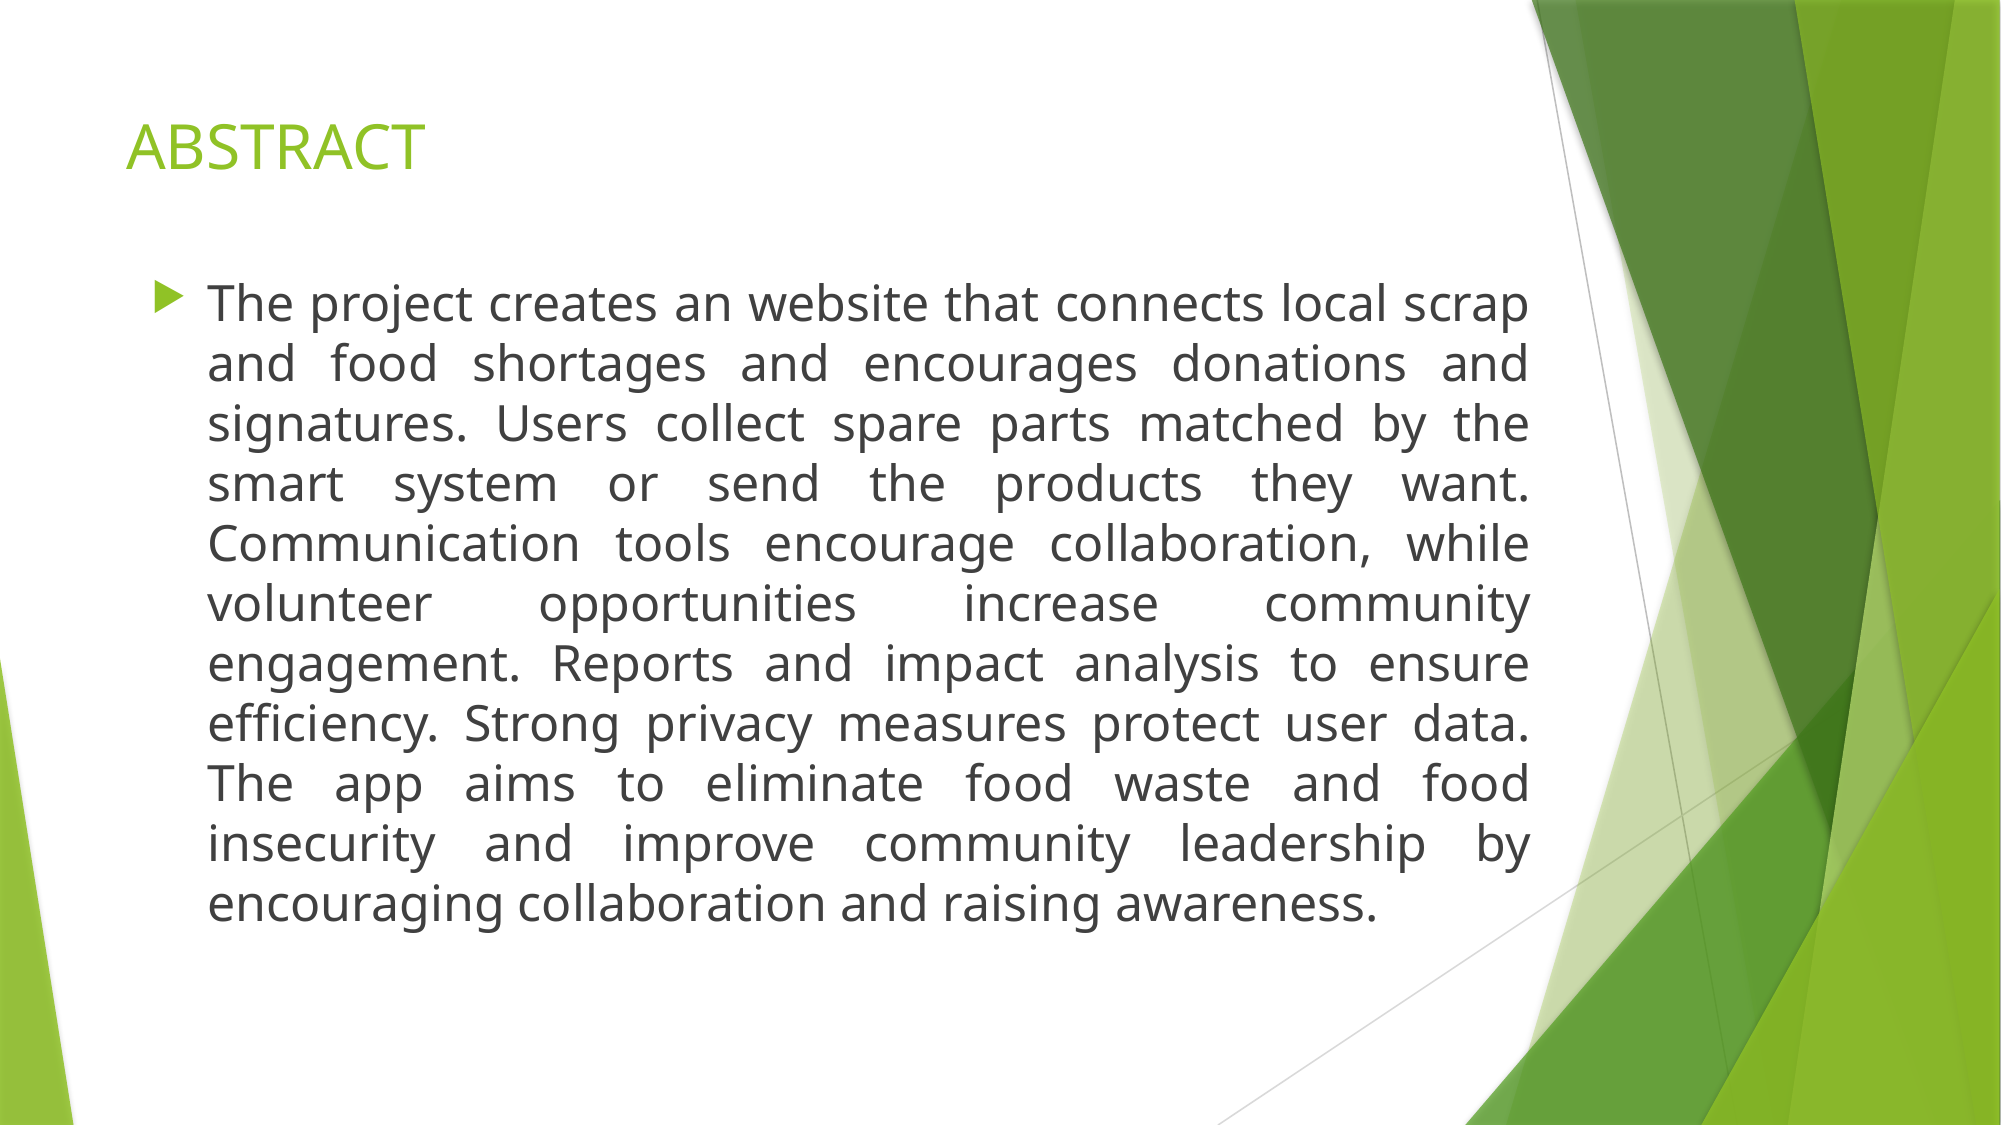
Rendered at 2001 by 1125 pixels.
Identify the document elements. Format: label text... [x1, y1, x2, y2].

list The project creates an website that connects local scrap and food shortages and encourages donations and signatures. Users collect spare parts matched by the smart system or send the products they want. Communication tools encourage collaboration, while volunteer opportunities increase community engagement. Reports and impact analysis to ensure efficiency. Strong privacy measures protect user data. The app aims to eliminate food waste and food insecurity and improve community leadership by encouraging collaboration and raising awareness. [136, 264, 1547, 972]
title ABSTRACT [111, 99, 1522, 265]
